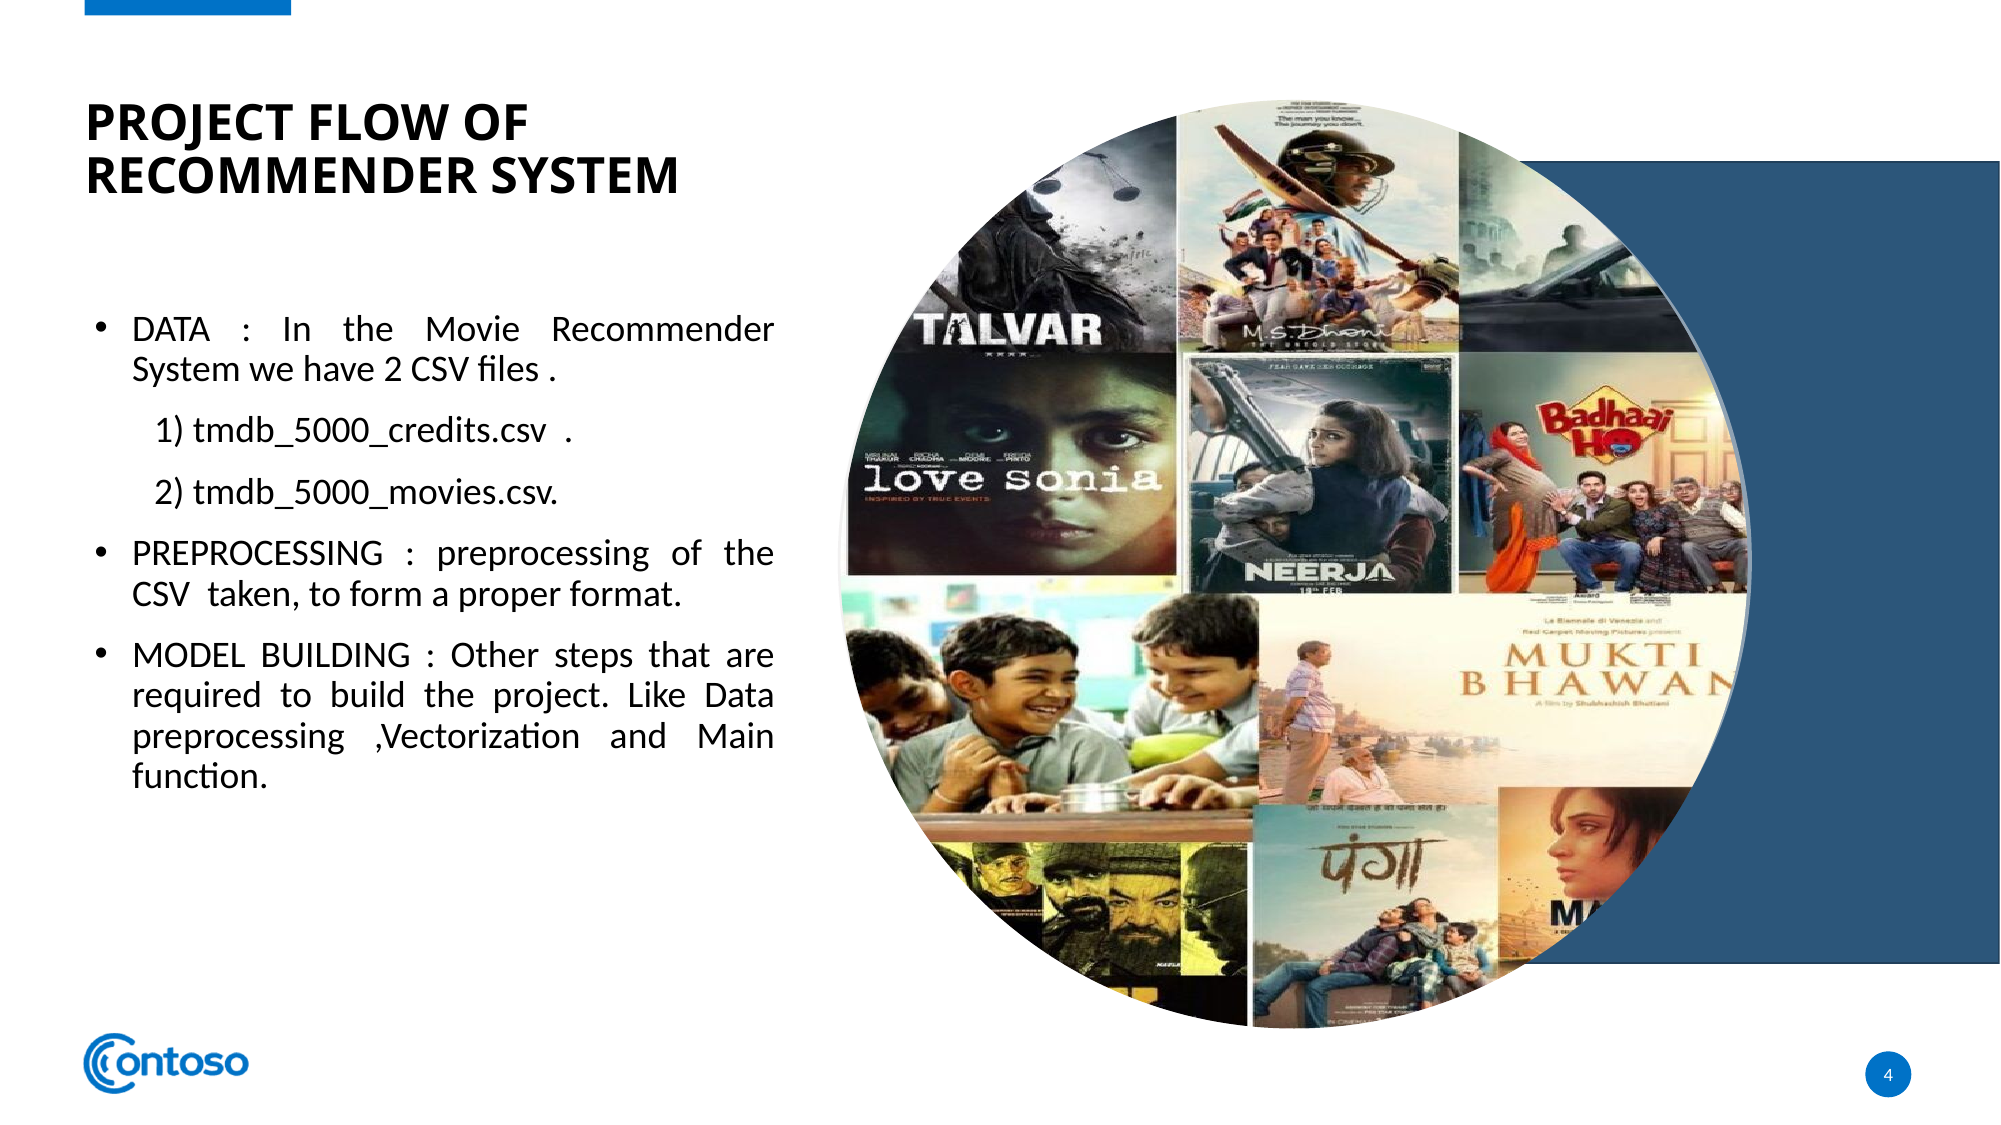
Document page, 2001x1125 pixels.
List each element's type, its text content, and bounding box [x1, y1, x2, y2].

slide_number 4 [1864, 1059, 1913, 1090]
picture [840, 99, 1748, 1029]
title PROJECT FLOW OF RECOMMENDER SYSTEM [84, 81, 895, 300]
picture [77, 1027, 254, 1095]
list DATA : In the Movie Recommender System we have 2 CSV files . 1) tmdb_5000_credits.csv . 2) tmdb_5000_movies.csv. PREPROCESSING : preprocessing of the CSV taken, to form a proper format. MODEL BUILDING : Other steps that are required to build the project. Like Data preprocessing ,Vectorization and Main function. [94, 308, 776, 1023]
